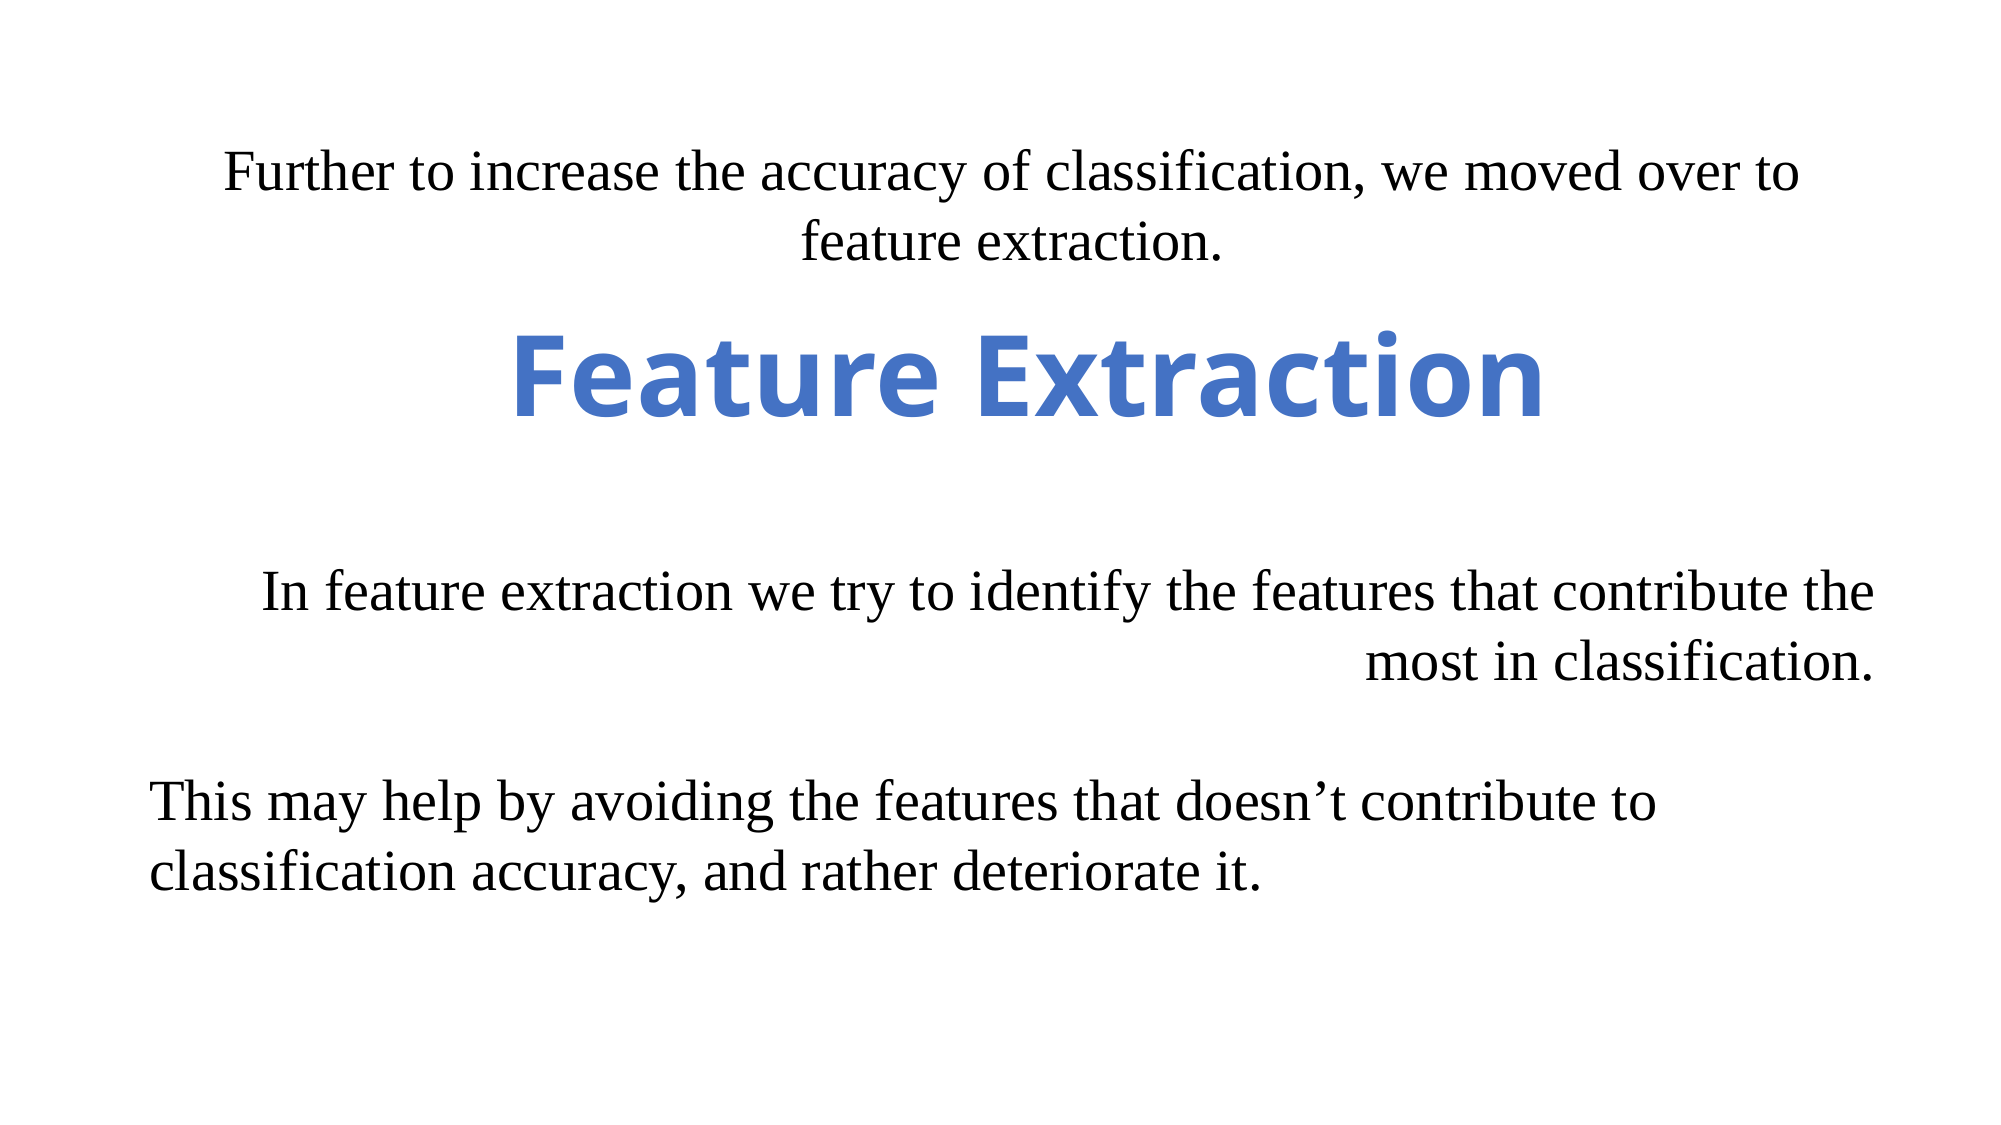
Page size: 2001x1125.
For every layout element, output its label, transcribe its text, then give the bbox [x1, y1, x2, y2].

text_box Feature Extraction [492, 296, 1565, 447]
text_box Further to increase the accuracy of classification, we moved over to feature extraction. In feature extraction we try to identify the features that contribute the most in classification. This may help by avoiding the features that doesn’t contribute to classification accuracy, and rather deteriorate it. [134, 124, 1891, 980]
